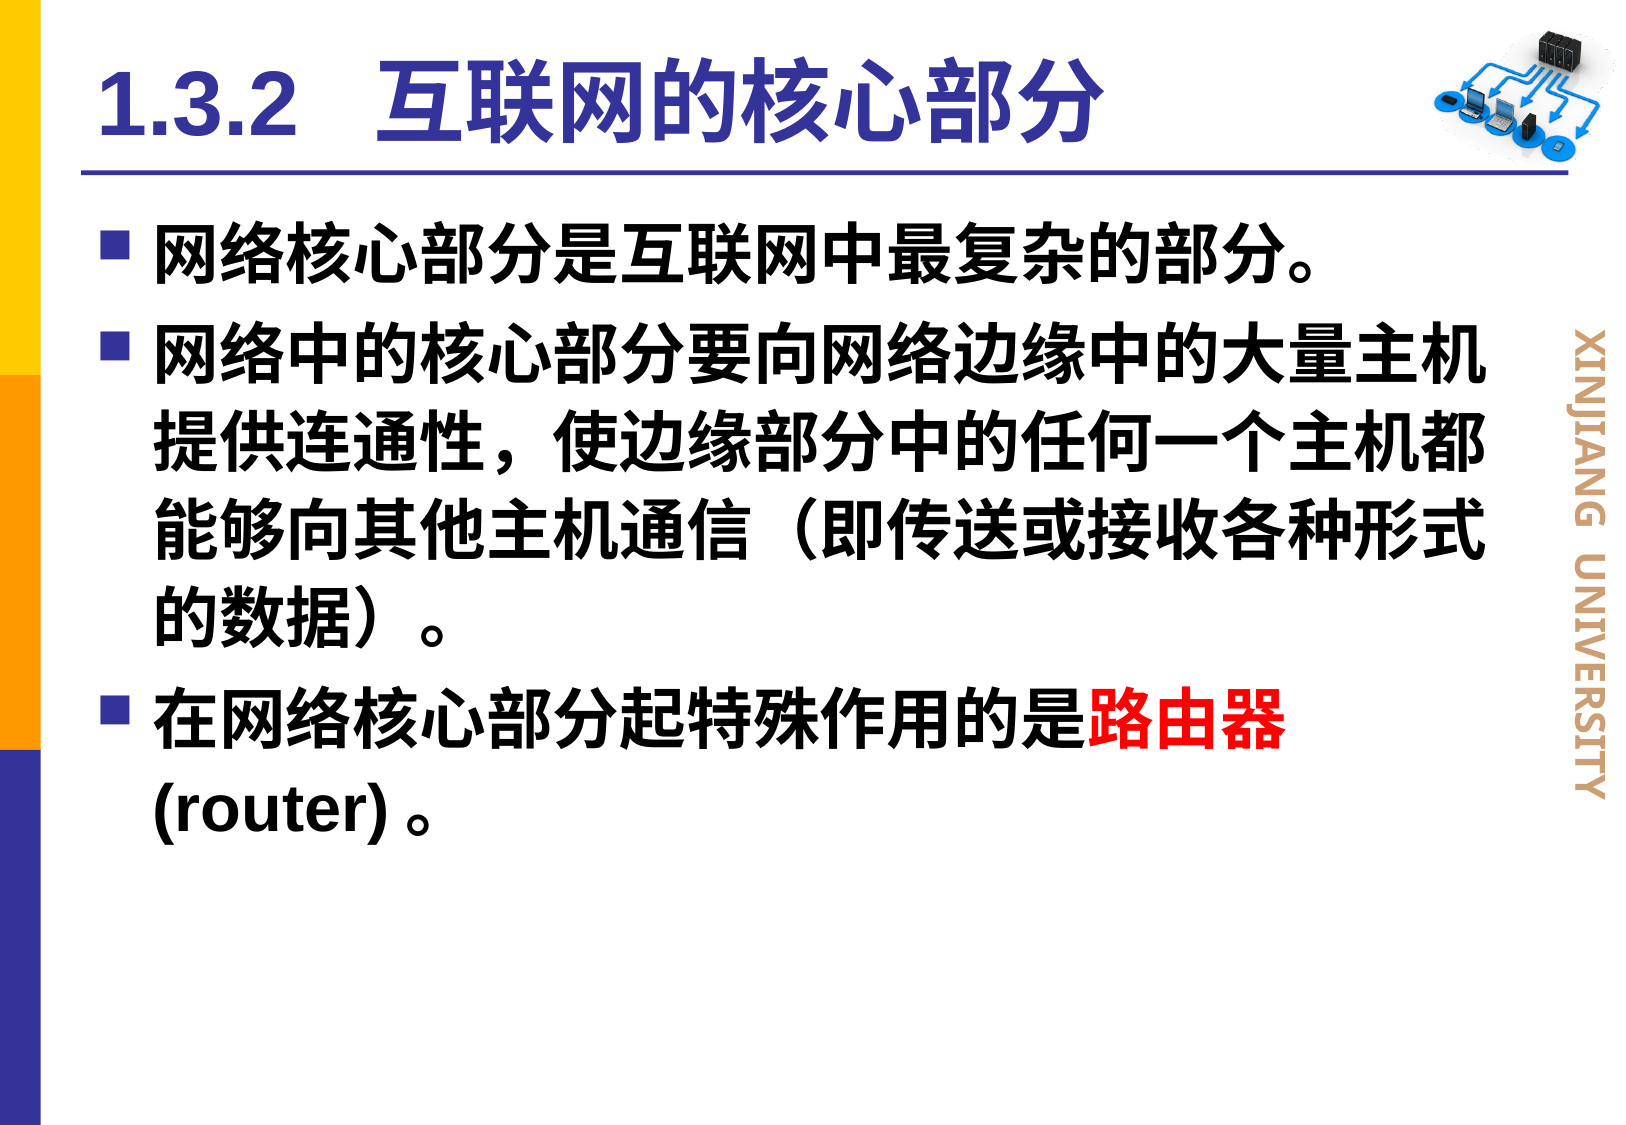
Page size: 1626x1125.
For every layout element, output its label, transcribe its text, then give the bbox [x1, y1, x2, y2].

list 网络核心部分是互联网中最复杂的部分。 网络中的核心部分要向网络边缘中的大量主机提供连通性，使边缘部分中的任何一个主机都能够向其他主机通信（即传送或接收各种形式的数据）。 在网络核心部分起特殊作用的是路由器 (router)。 [81, 196, 1569, 1006]
picture [1431, 30, 1616, 165]
title 1.3.2 互联网的核心部分 [81, 30, 1569, 161]
